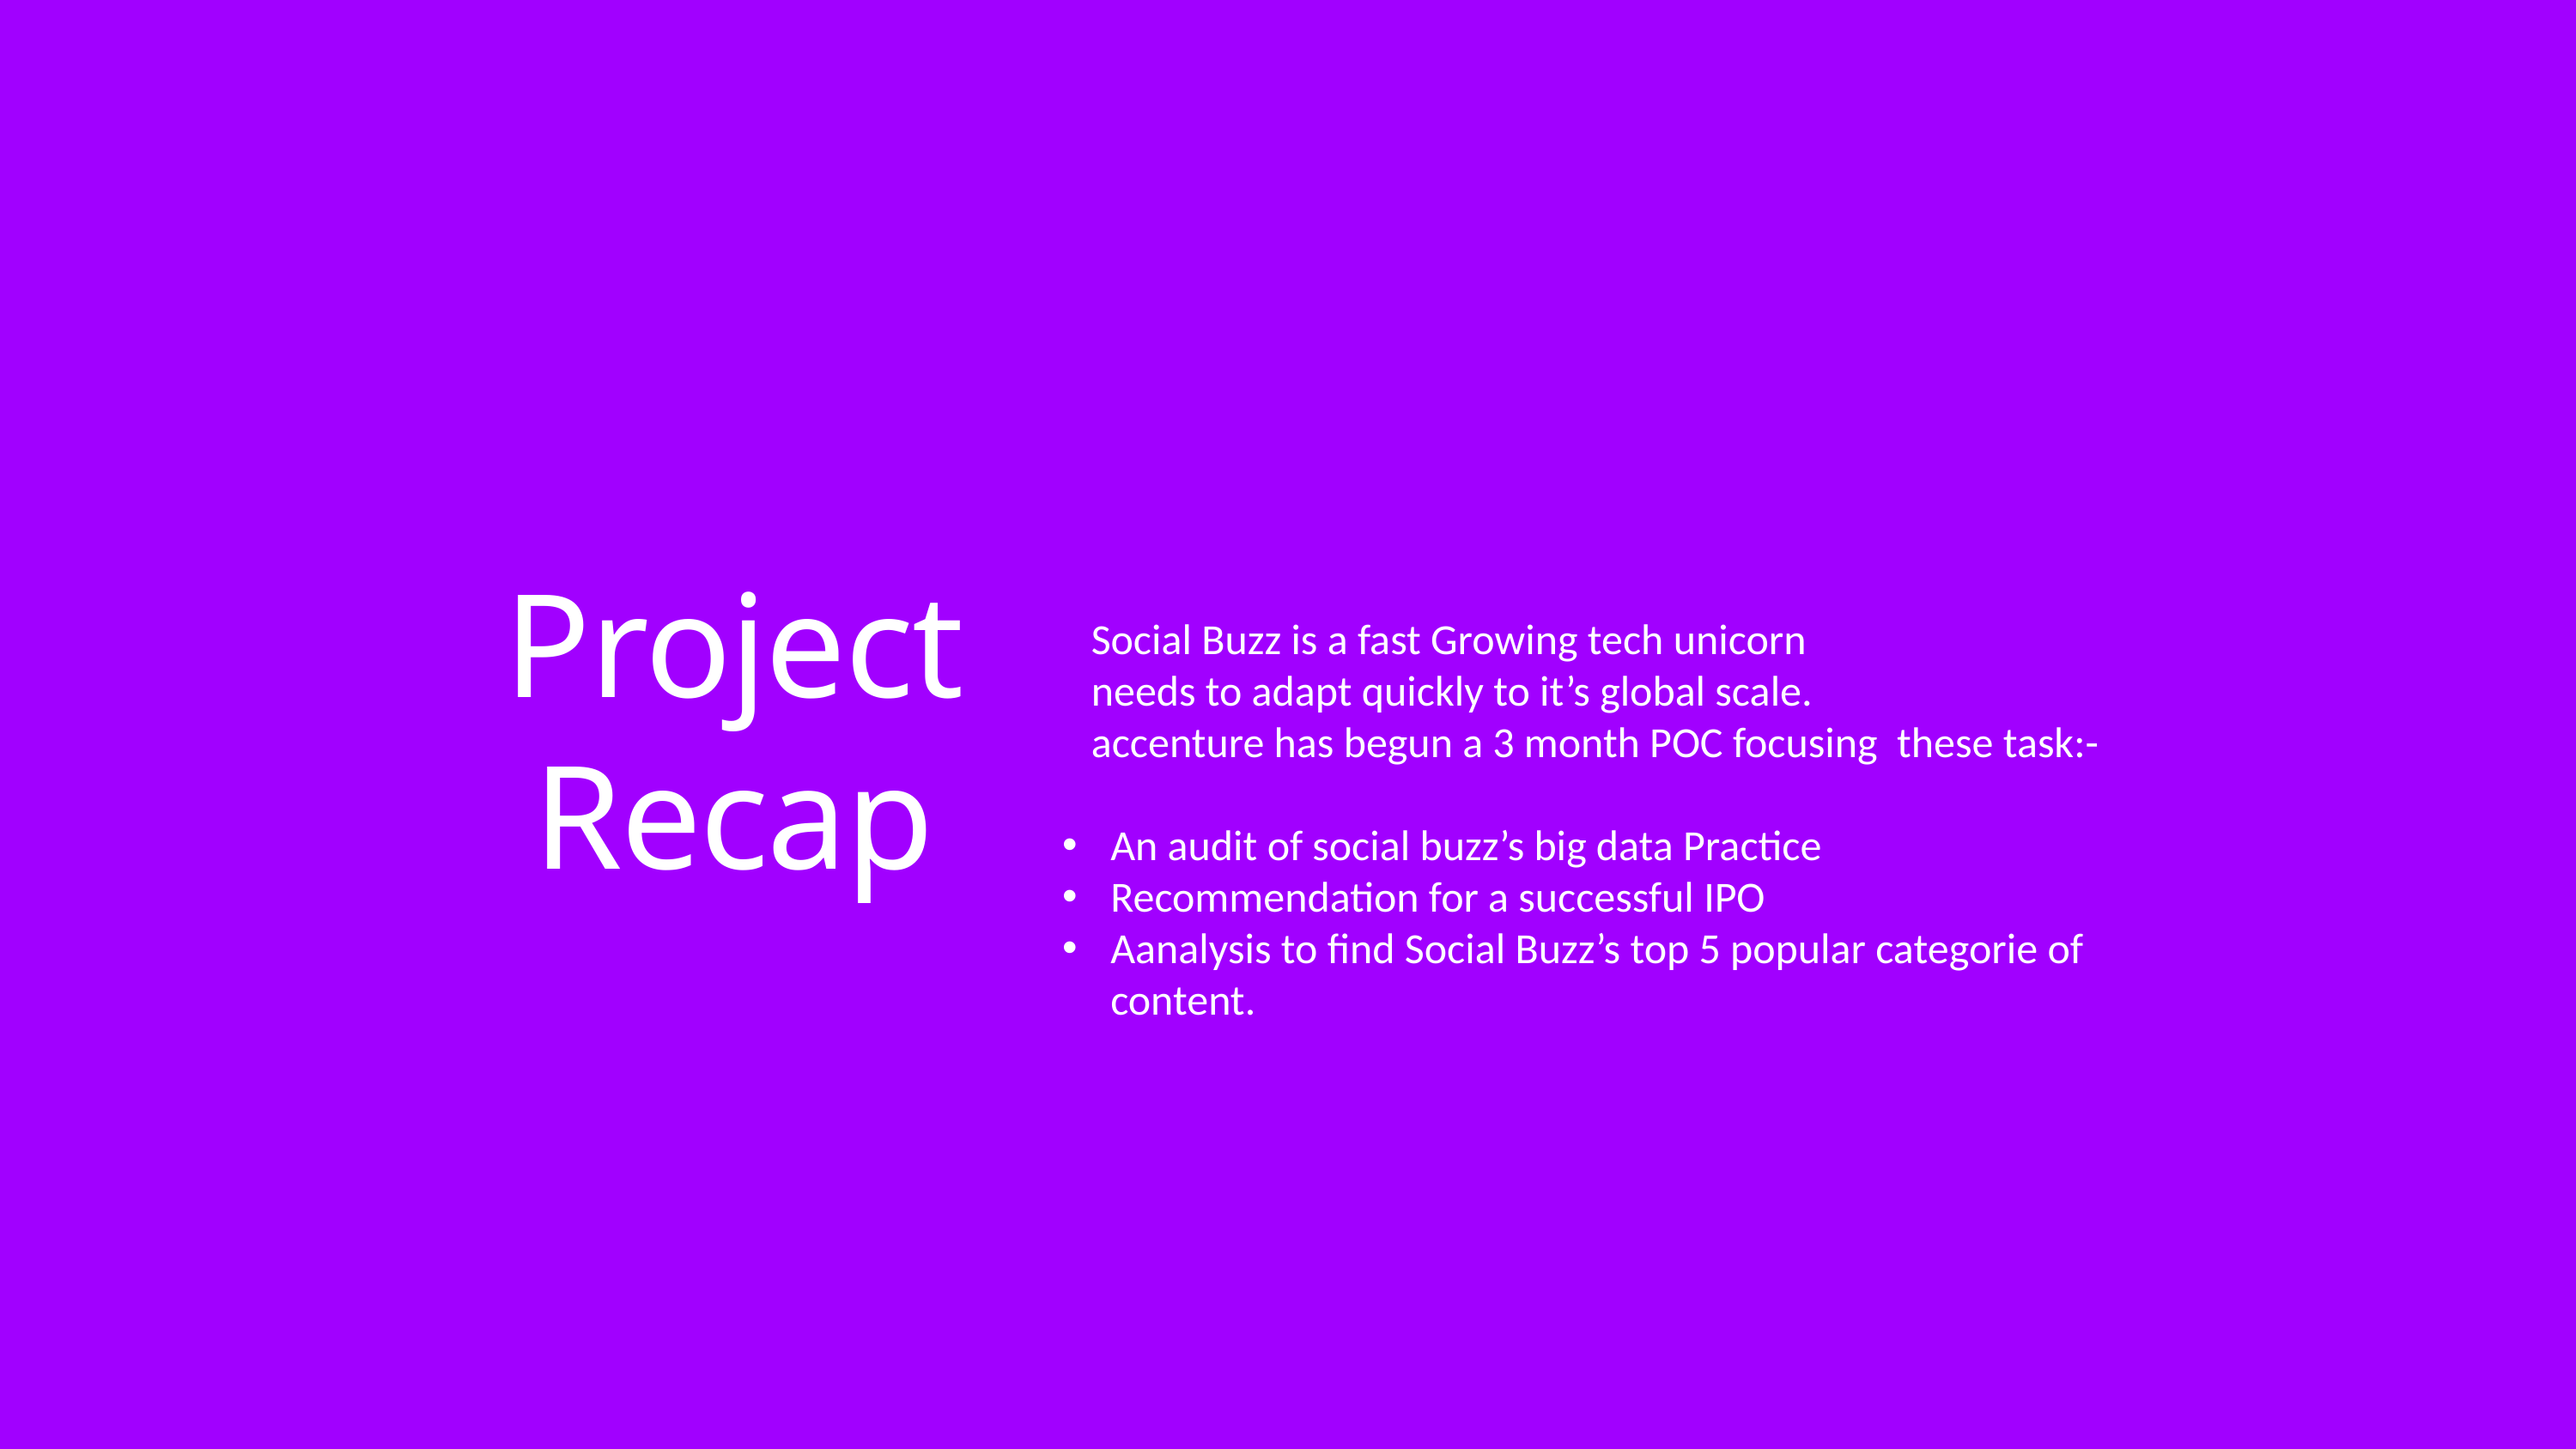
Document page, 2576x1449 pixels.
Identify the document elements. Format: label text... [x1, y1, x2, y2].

text_box Social Buzz is a fast Growing tech unicorn needs to adapt quickly to it’s global scale. accenture has begun a 3 month POC focusing these task:- An audit of social buzz’s big data Practice Recommendation for a successful IPO Aanalysis to find Social Buzz’s top 5 popular categorie of content. [1049, 554, 2179, 1031]
text_box Project Recap [417, 554, 1049, 898]
